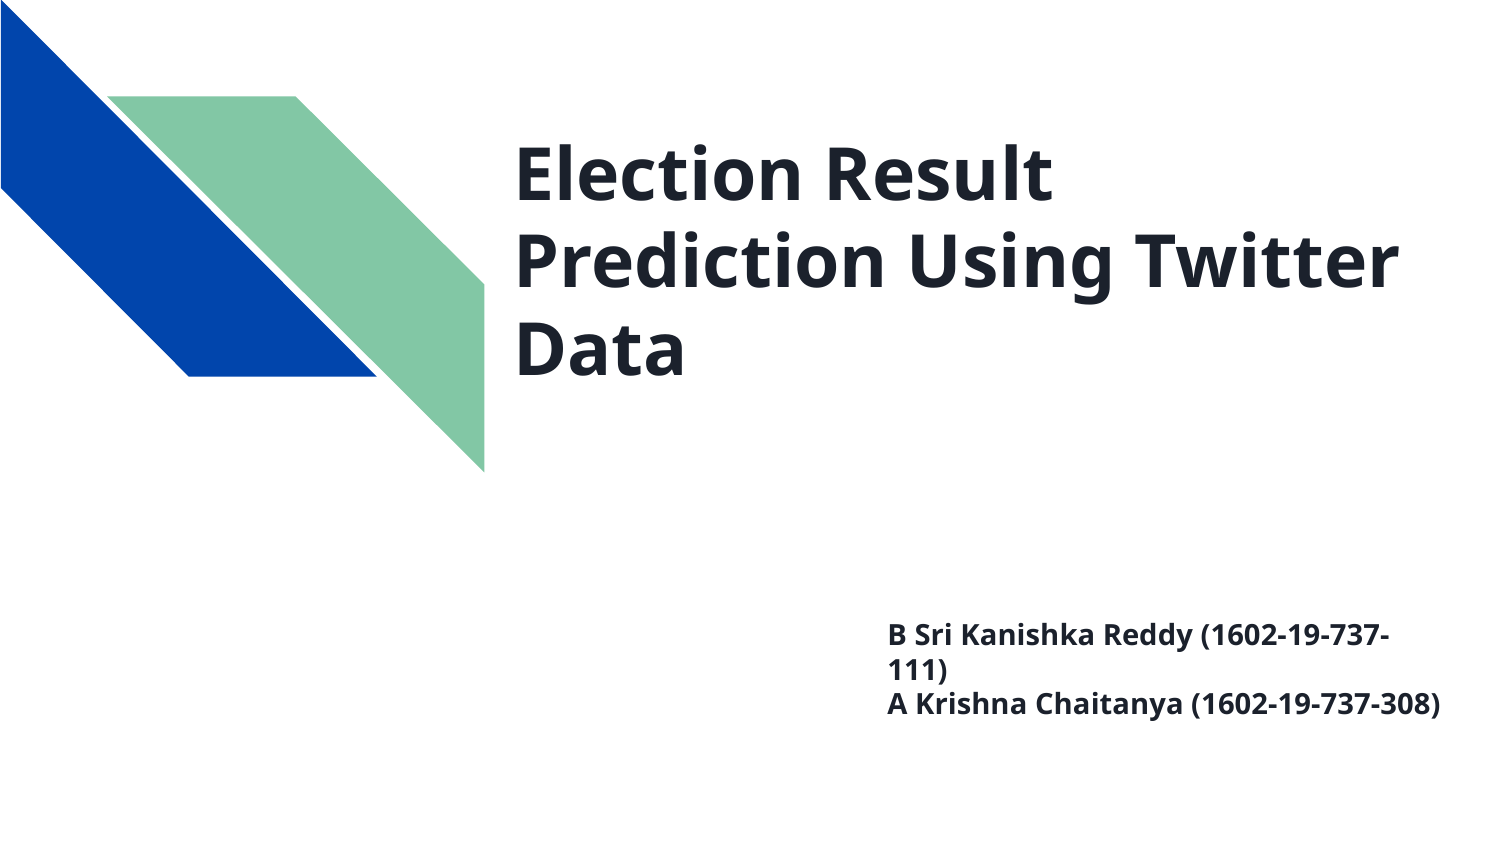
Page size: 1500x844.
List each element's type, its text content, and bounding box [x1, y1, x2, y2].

title Election Result Prediction Using Twitter Data [498, 111, 1462, 408]
subtitle B Sri Kanishka Reddy (1602-19-737-111) A Krishna Chaitanya (1602-19-737-308) [872, 600, 1462, 758]
